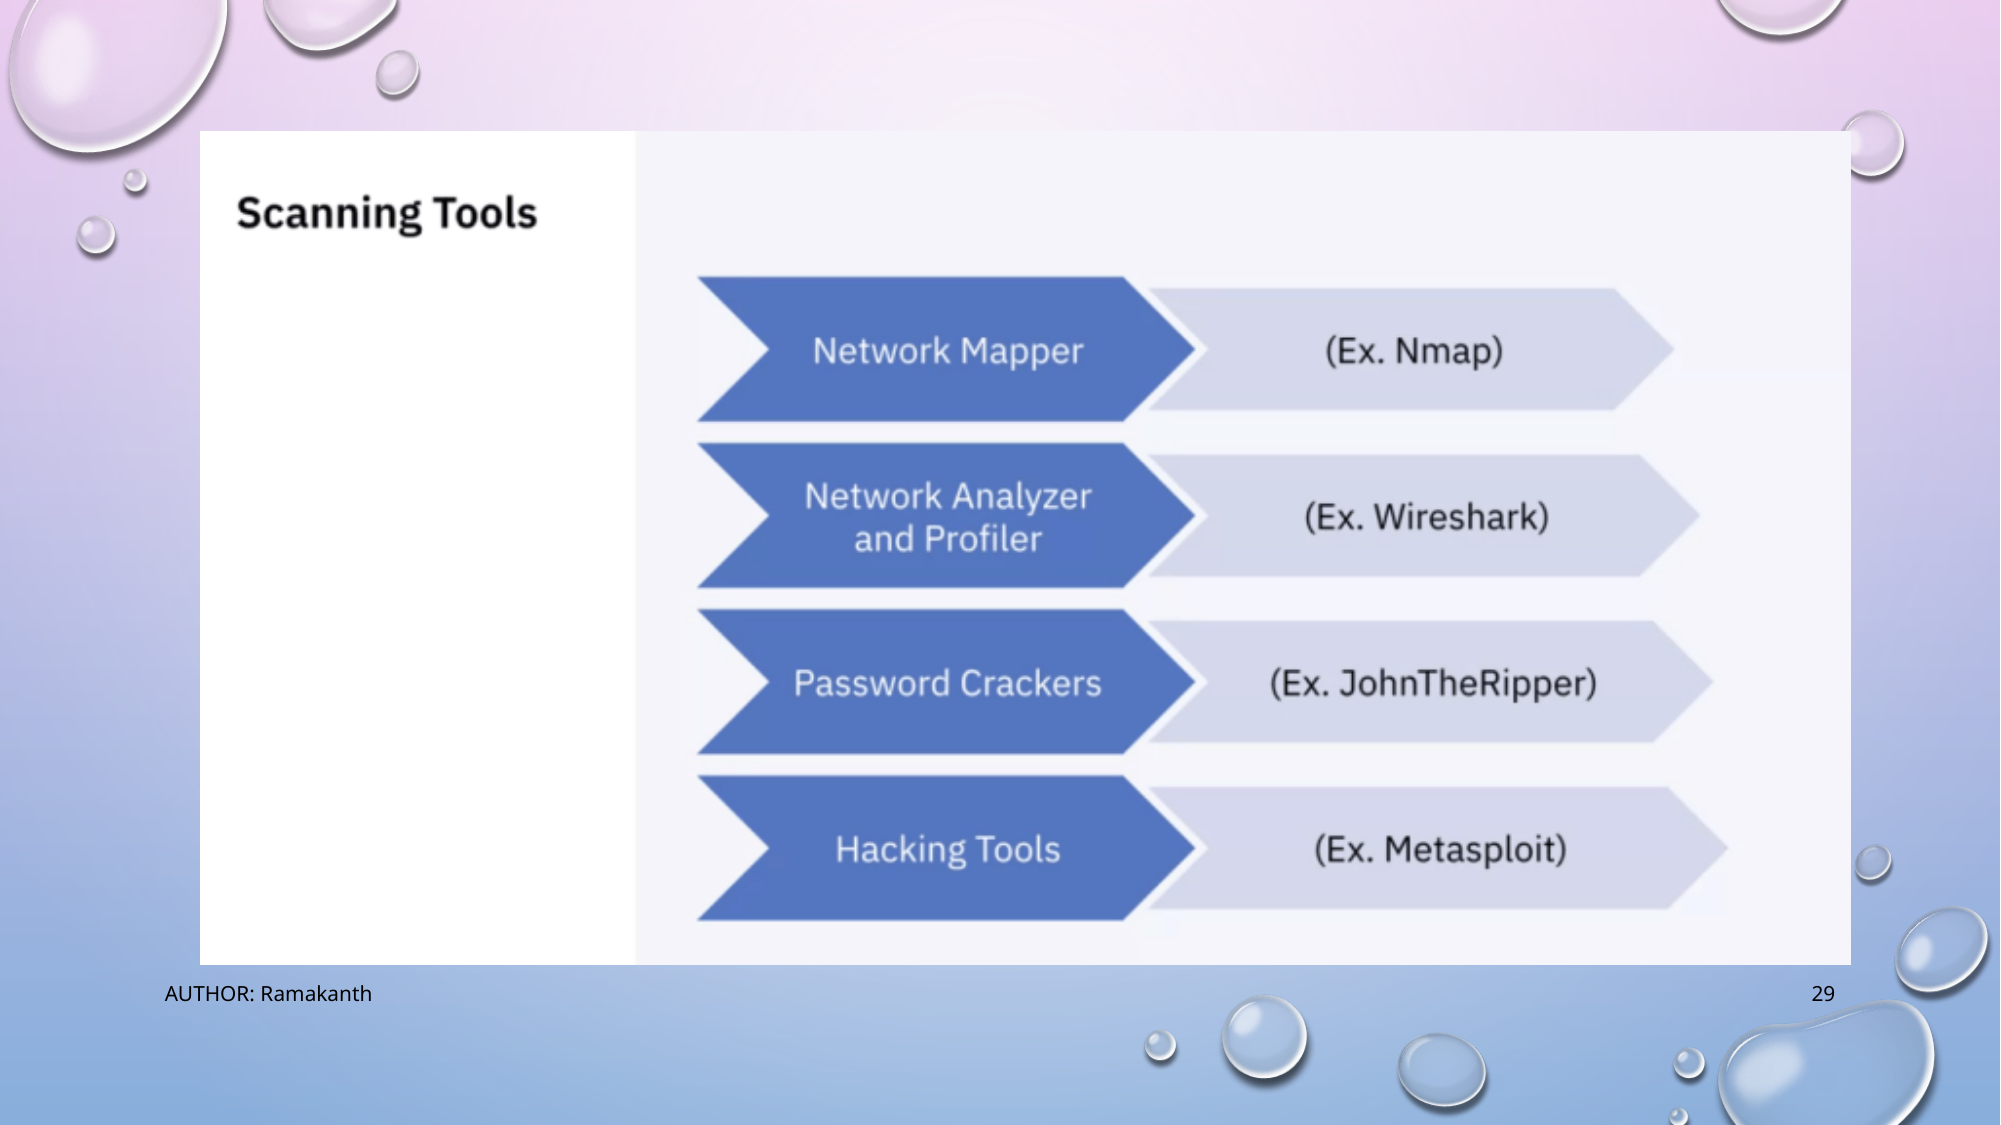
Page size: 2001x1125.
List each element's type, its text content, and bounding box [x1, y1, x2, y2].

footer AUTHOR: Ramakanth [149, 965, 1245, 1025]
slide_number 29 [1724, 973, 1851, 1025]
picture [0, 0, 2000, 1125]
